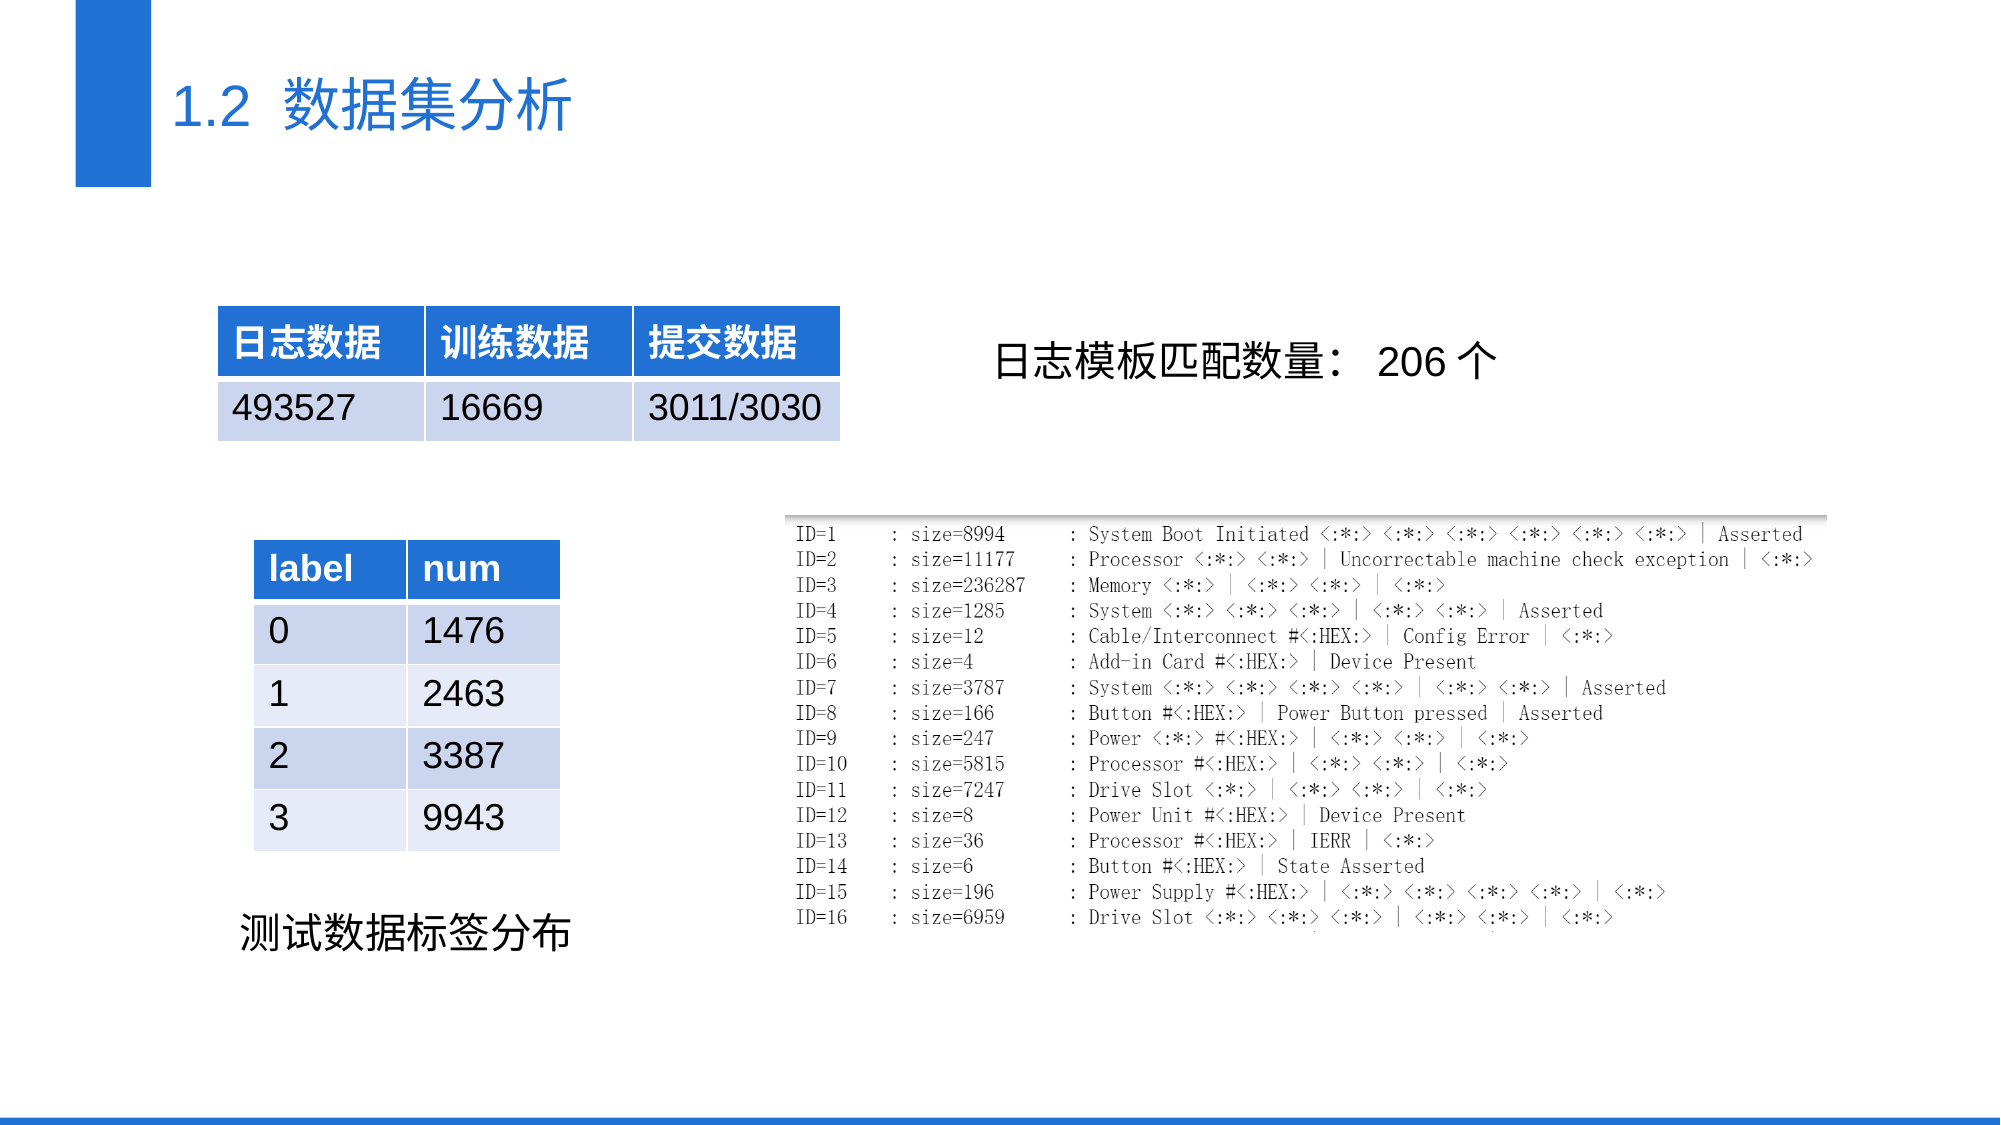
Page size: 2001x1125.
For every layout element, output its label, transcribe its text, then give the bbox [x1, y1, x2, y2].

table_cell 3387 [408, 728, 560, 789]
table_header label [254, 540, 406, 599]
table_cell 3011/3030 [634, 382, 840, 441]
table_cell 9943 [408, 790, 560, 851]
table_header 日志数据 [218, 306, 424, 376]
table_cell 1 [254, 665, 406, 726]
table_header 训练数据 [426, 306, 632, 376]
text_box 日志模板匹配数量：206个 [976, 326, 1795, 400]
table_cell 2463 [408, 665, 560, 726]
table_cell 3 [254, 790, 406, 851]
table_cell 1476 [408, 605, 560, 664]
text_box 测试数据标签分布 [225, 899, 590, 972]
table_header num [408, 540, 560, 599]
picture [784, 515, 1827, 932]
text_box 1.2 数据集分析 [156, 39, 760, 171]
table_header 提交数据 [634, 306, 840, 376]
table_cell 0 [254, 605, 406, 664]
table_cell 493527 [218, 382, 424, 441]
table_cell 2 [254, 728, 406, 789]
text_box [75, 0, 152, 188]
table_cell 16669 [426, 382, 632, 441]
